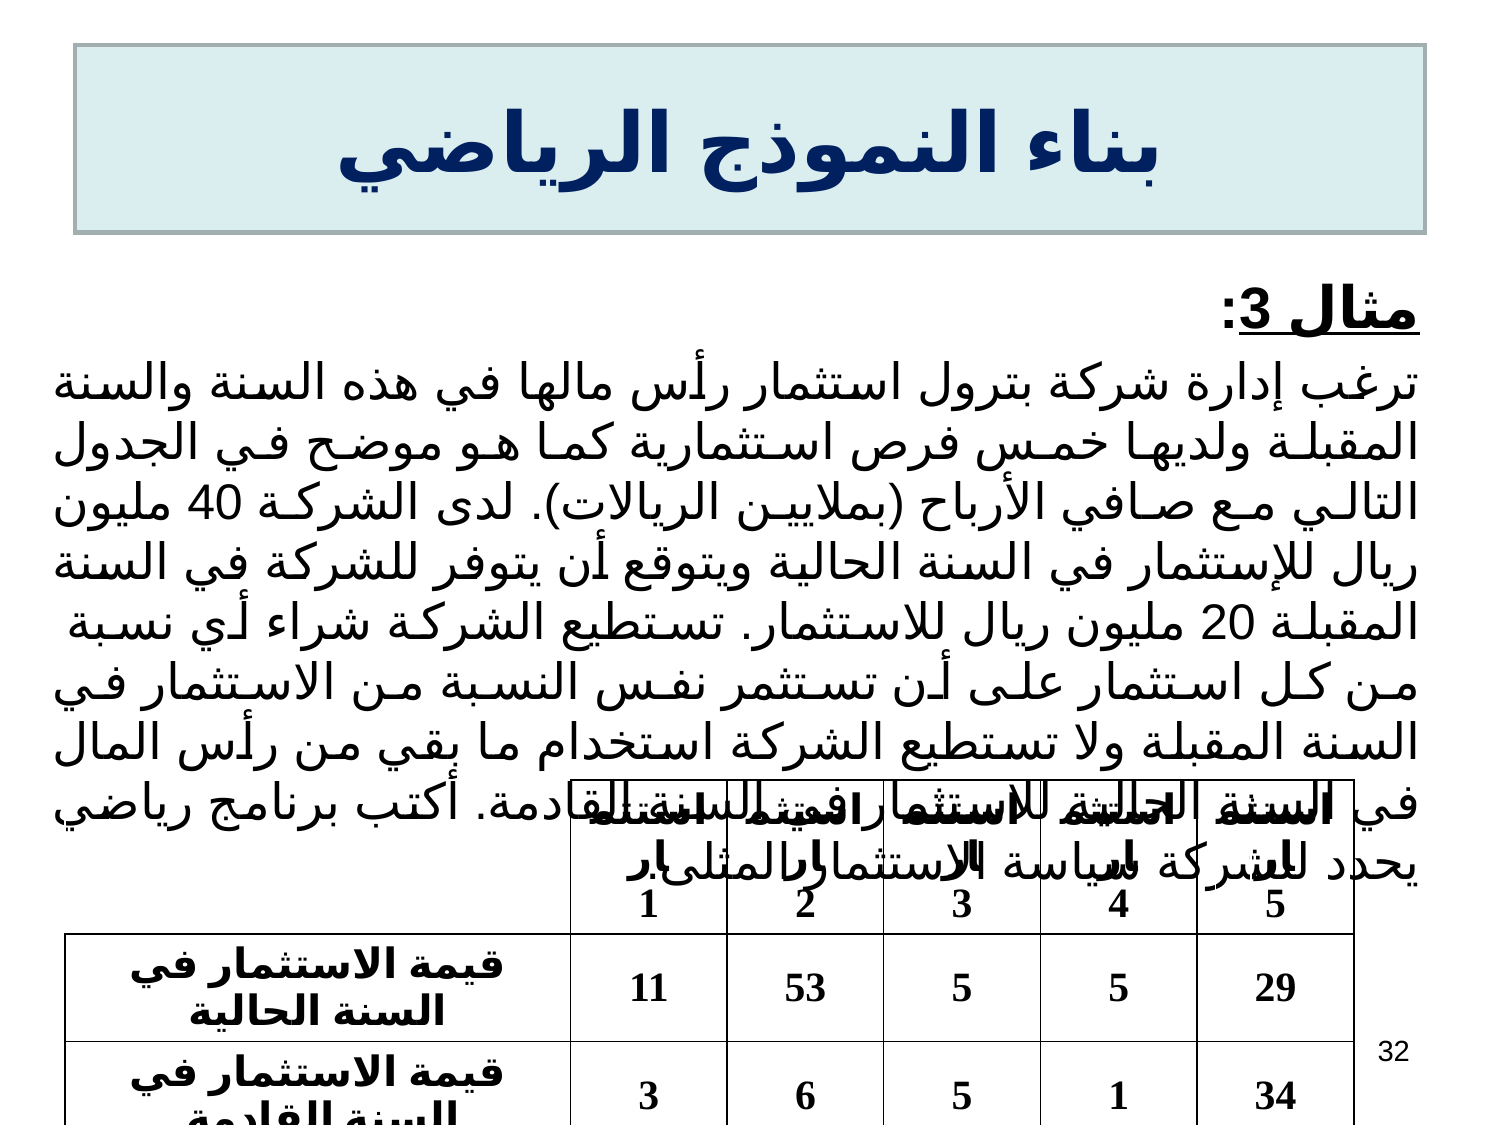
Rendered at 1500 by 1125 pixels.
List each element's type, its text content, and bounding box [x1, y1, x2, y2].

list مثال 3: ترغب إدارة شركة بترول استثمار رأس مالها في هذه السنة والسنة المقبلة ولديها خمس فرص استثمارية كما هو موضح في الجدول التالي مع صافي الأرباح (بملايين الريالات). لدى الشركة 40 مليون ريال للإستثمار في السنة الحالية ويتوقع أن يتوفر للشركة في السنة المقبلة 20 مليون ريال للاستثمار. تستطيع الشركة شراء أي نسبة من كل استثمار على أن تستثمر نفس النسبة من الاستثمار في السنة المقبلة ولا تستطيع الشركة استخدام ما بقي من رأس المال في السنة الحالية للاستثمار في السنة القادمة. أكتب برنامج رياضي يحدد للشركة سياسة الاستثمار المثلى. [37, 262, 1463, 713]
table_cell 34 [1198, 1042, 1353, 1125]
table_cell 1 [1041, 1042, 1196, 1125]
table_header استثمار 2 [728, 781, 883, 933]
table_cell 6 [728, 1042, 883, 1125]
table_cell 5 [884, 1042, 1040, 1125]
title بناء النموذج الرياضي [73, 43, 1427, 235]
table_cell 5 [1041, 935, 1196, 1041]
table_header استثمار 1 [571, 781, 726, 933]
table_header استثمار 5 [1198, 781, 1353, 933]
table_cell 3 [571, 1042, 726, 1125]
table_cell 53 [728, 935, 883, 1041]
table_cell 29 [1198, 935, 1353, 1041]
table_cell قيمة الاستثمار في السنة الحالية [66, 935, 570, 1041]
table_cell قيمة الاستثمار في السنة القادمة [66, 1042, 570, 1125]
table_header [66, 781, 570, 933]
table_cell 5 [884, 935, 1040, 1041]
slide_number 32 [1355, 1024, 1426, 1103]
table_cell 11 [571, 935, 726, 1041]
table_header استثمار 3 [884, 781, 1040, 933]
table_header [1216, 841, 1250, 896]
table_header استثمار 4 [1041, 781, 1196, 933]
